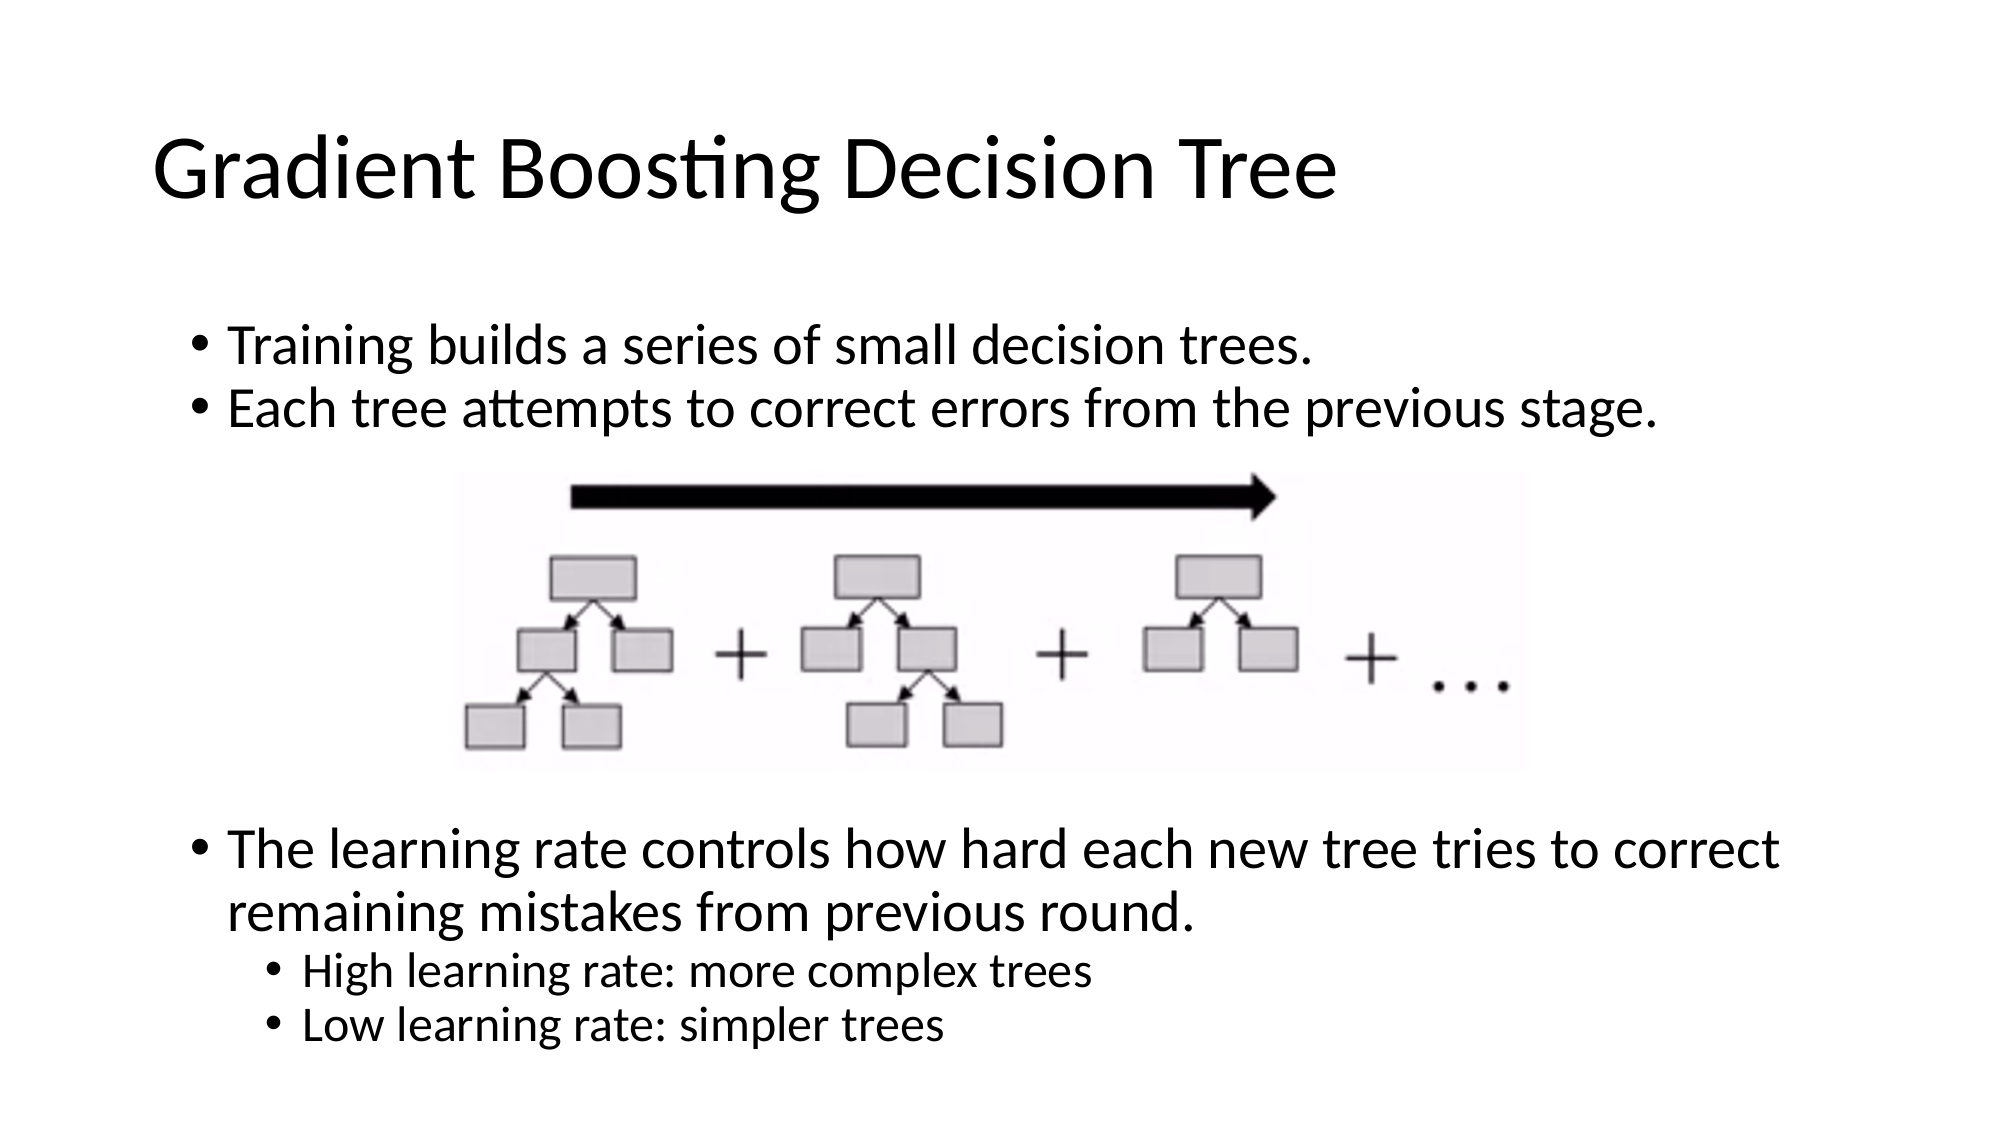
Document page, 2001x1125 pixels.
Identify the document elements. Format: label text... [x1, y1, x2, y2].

picture [453, 470, 1526, 771]
title Gradient Boosting Decision Tree [137, 59, 1863, 278]
list Training builds a series of small decision trees. Each tree attempts to correct errors from the previous stage. The learning rate controls how hard each new tree tries to correct remaining mistakes from previous round. High learning rate: more complex trees Low learning rate: simpler trees [137, 299, 1863, 1037]
